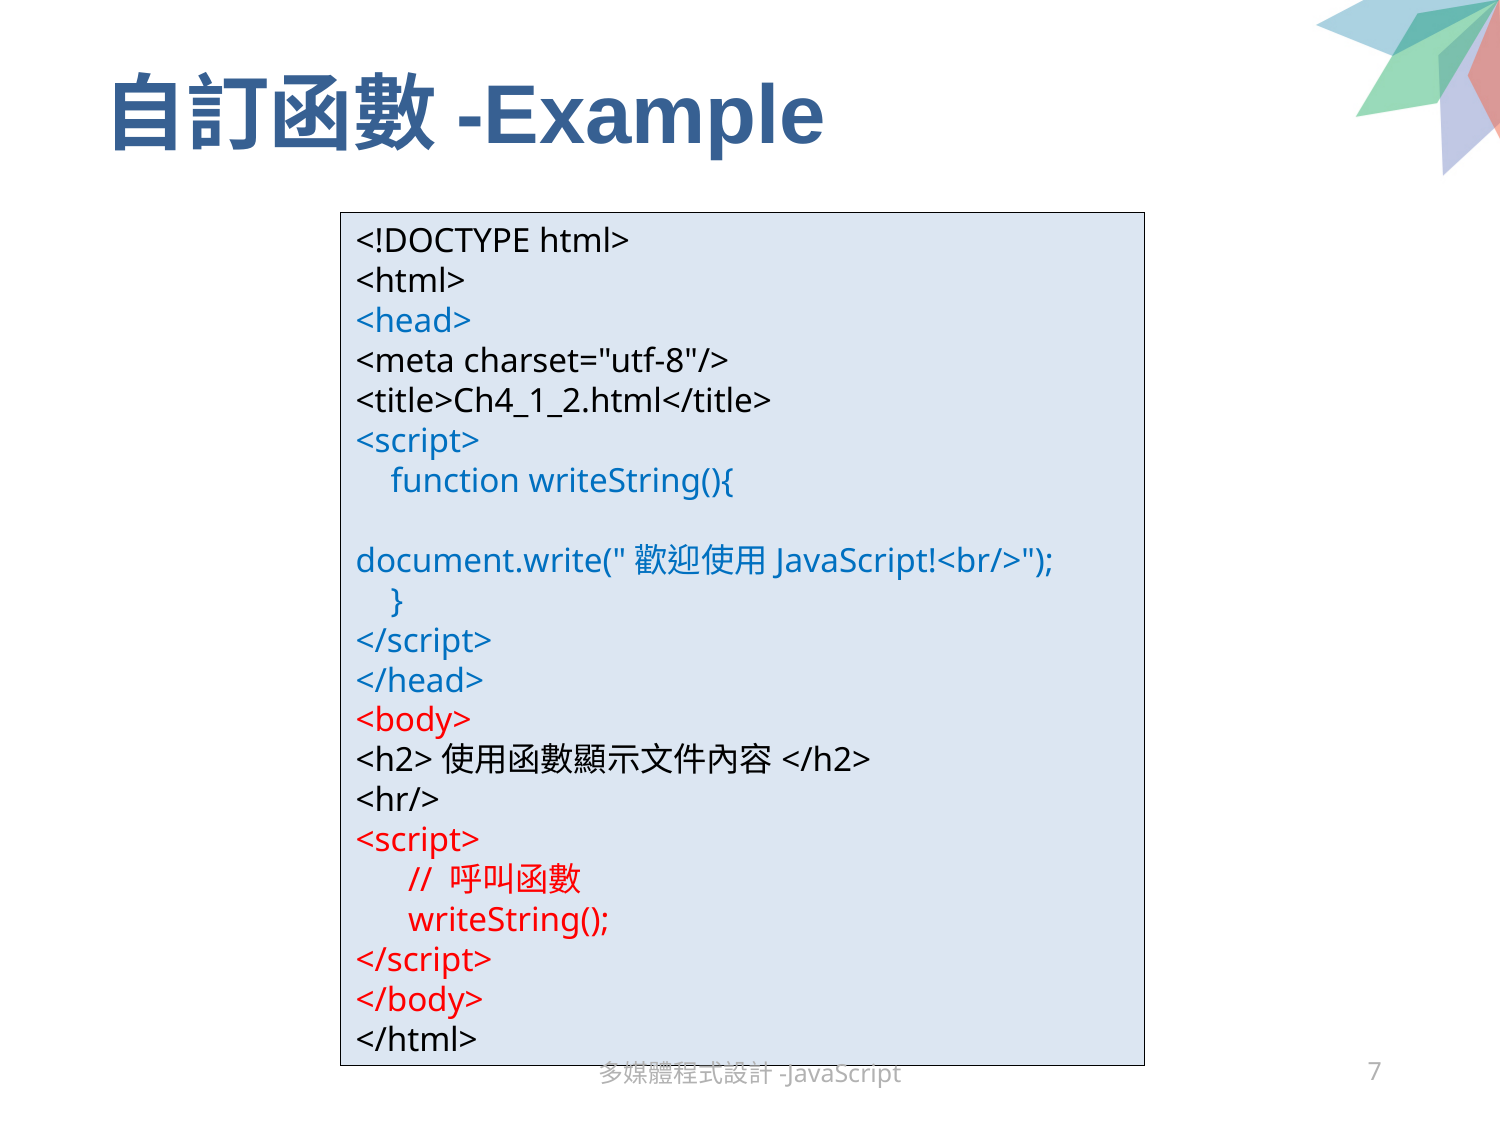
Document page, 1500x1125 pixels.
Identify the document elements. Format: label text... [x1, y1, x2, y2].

footer 多媒體程式設計-JavaScript [496, 1042, 1004, 1103]
text_box <!DOCTYPE html> <html> <head> <meta charset="utf-8"/> <title>Ch4_1_2.html</title> <script> function writeString(){ document.write("歡迎使用JavaScript!<br/>"); } </script> </head> <body> <h2>使用函數顯示文件內容</h2> <hr/> <script> // 呼叫函數 writeString(); </script> </body> </html> [340, 212, 1145, 1066]
slide_number 7 [1059, 1042, 1397, 1103]
title 自訂函數-Example [88, 7, 1397, 213]
picture [0, 0, 1500, 1125]
